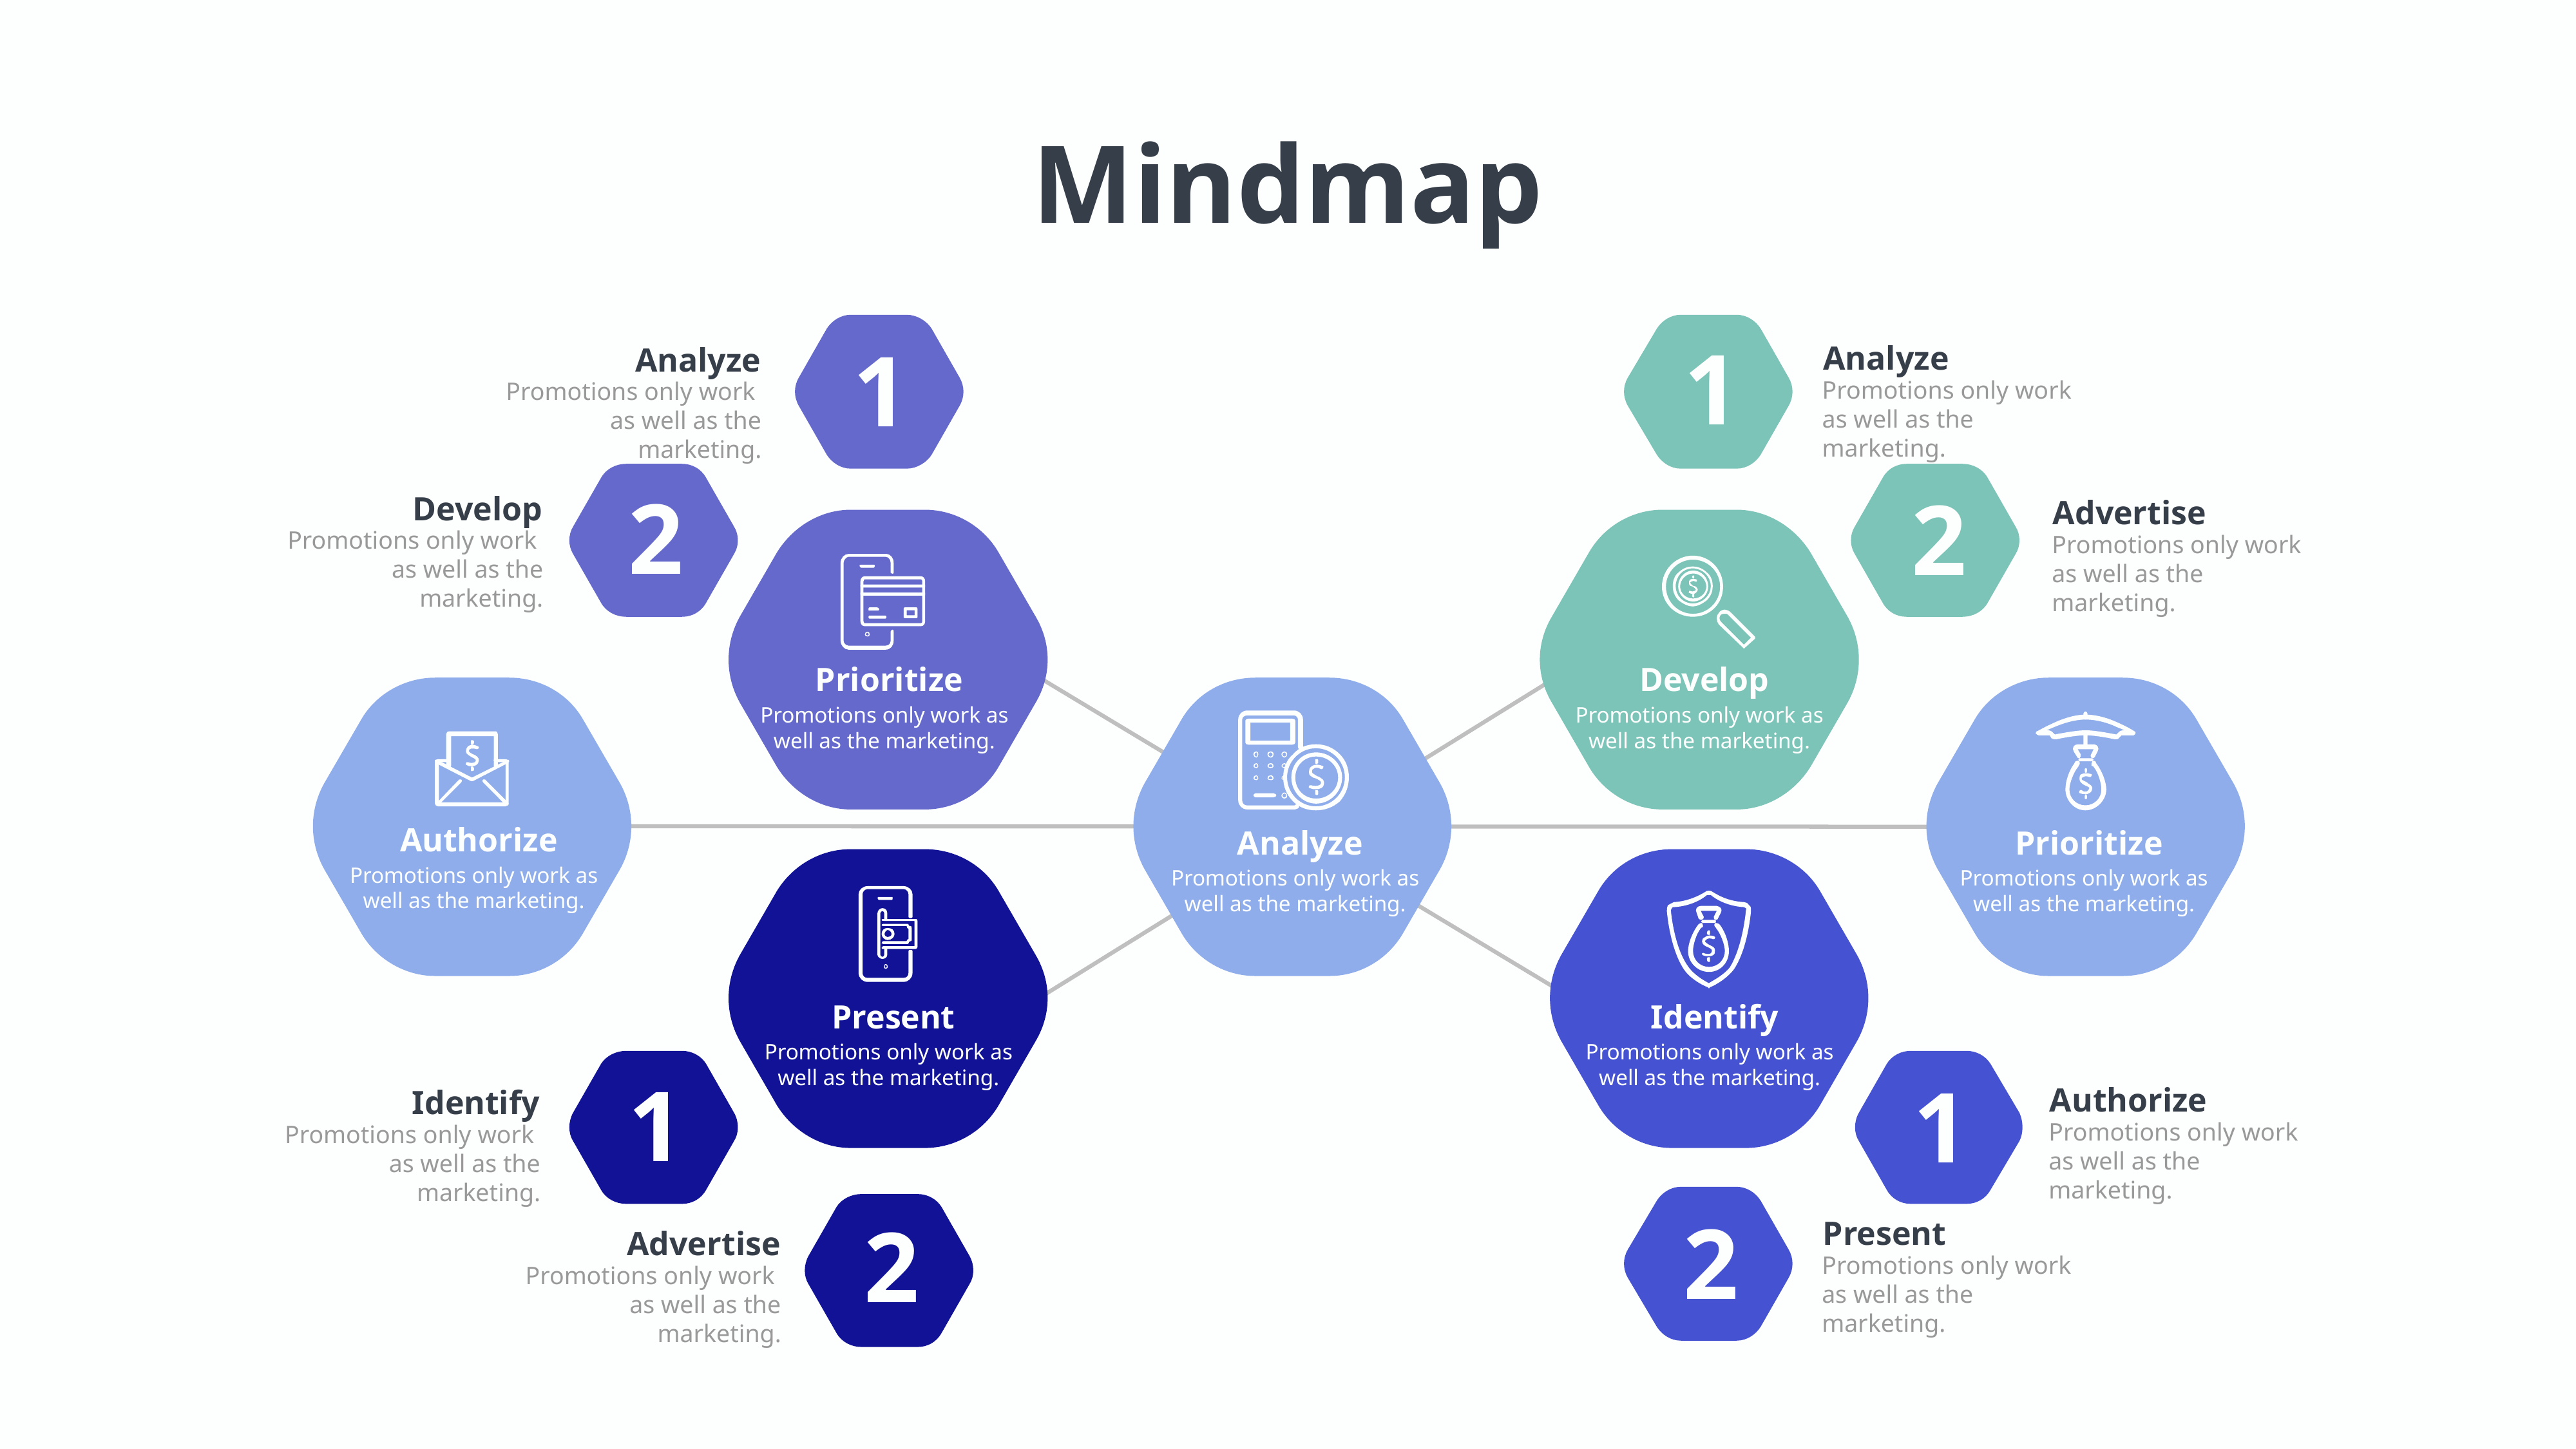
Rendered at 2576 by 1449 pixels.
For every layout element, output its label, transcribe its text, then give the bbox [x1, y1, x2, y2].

text_box [858, 886, 913, 982]
text_box [840, 554, 894, 650]
text_box [1926, 677, 2245, 887]
text_box [2065, 761, 2106, 811]
text_box [446, 731, 498, 768]
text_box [2042, 488, 2324, 593]
text_box [1688, 923, 1729, 972]
text_box [1666, 890, 1751, 989]
text_box [1706, 930, 1710, 935]
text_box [1813, 333, 2094, 439]
text_box [1624, 314, 1793, 469]
text_box [465, 744, 479, 766]
text_box 2 [1674, 1198, 1748, 1324]
text_box [877, 896, 893, 900]
text_box [2083, 711, 2088, 720]
text_box [903, 607, 918, 618]
text_box [435, 759, 474, 781]
text_box [2079, 773, 2093, 795]
text_box [2073, 744, 2099, 759]
text_box [1133, 677, 1452, 890]
text_box [1584, 759, 1815, 810]
text_box [471, 766, 474, 772]
text_box [868, 615, 887, 619]
text_box [2078, 758, 2094, 762]
text_box [1550, 849, 1869, 1059]
text_box [1308, 764, 1324, 790]
text_box 1 [618, 1060, 693, 1186]
text_box [1253, 751, 1259, 758]
text_box 1 [1674, 323, 1749, 450]
text_box [1624, 1186, 1793, 1341]
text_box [1945, 817, 2223, 922]
text_box [881, 923, 912, 944]
text_box [729, 849, 1048, 1059]
text_box [1174, 922, 1410, 976]
text_box [860, 596, 926, 627]
text_box 1 [1903, 1061, 1978, 1187]
text_box [922, 587, 926, 592]
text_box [2039, 1074, 2321, 1180]
text_box [436, 779, 463, 806]
text_box [860, 592, 926, 596]
text_box [1253, 793, 1277, 798]
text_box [1571, 992, 1849, 1096]
text_box [795, 314, 964, 469]
text_box 1 [843, 325, 919, 451]
text_box [1662, 555, 1723, 617]
text_box [1315, 790, 1319, 795]
text_box [772, 759, 1004, 810]
text_box [805, 1194, 973, 1347]
text_box [1678, 570, 1708, 602]
text_box [1855, 1050, 2023, 1204]
text_box 2 [854, 1200, 929, 1327]
text_box [860, 576, 926, 585]
text_box [729, 509, 1048, 724]
text_box [1688, 578, 1698, 594]
text_box [1672, 566, 1713, 607]
text_box [1253, 775, 1259, 781]
text_box [435, 762, 507, 807]
text_box [868, 607, 879, 611]
text_box [1281, 792, 1288, 799]
text_box [881, 919, 918, 949]
text_box [1315, 759, 1319, 764]
text_box [864, 631, 870, 637]
text_box [859, 564, 875, 568]
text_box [1156, 817, 1434, 922]
text_box [472, 759, 510, 781]
text_box [860, 584, 926, 588]
text_box [860, 587, 864, 592]
text_box [569, 464, 738, 617]
text_box [1851, 464, 2019, 617]
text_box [1812, 1208, 2094, 1314]
text_box [471, 740, 474, 745]
text_box [1593, 1096, 1826, 1148]
text_box [1238, 710, 1303, 810]
text_box [1267, 751, 1274, 758]
text_box [1253, 763, 1259, 768]
text_box [1283, 744, 1349, 811]
text_box [1702, 935, 1715, 956]
text_box [1717, 609, 1755, 649]
text_box [877, 908, 888, 960]
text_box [269, 1077, 551, 1183]
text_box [510, 1218, 791, 1324]
text_box [1540, 509, 1859, 719]
text_box [1281, 763, 1286, 768]
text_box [746, 654, 1024, 759]
text_box [505, 763, 509, 802]
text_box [271, 483, 553, 589]
text_box [437, 759, 446, 762]
text_box [771, 1096, 1004, 1148]
text_box [482, 779, 509, 806]
text_box Mindmap [1023, 111, 1553, 249]
text_box [1695, 905, 1722, 920]
text_box [1245, 718, 1295, 745]
text_box [312, 677, 632, 888]
text_box [1267, 763, 1274, 768]
text_box [1706, 957, 1710, 962]
text_box [498, 759, 508, 762]
text_box [1701, 920, 1716, 923]
text_box [569, 1050, 738, 1204]
text_box [1281, 751, 1288, 758]
text_box 2 [618, 472, 693, 598]
text_box 2 [1902, 474, 1977, 600]
text_box [2083, 735, 2088, 744]
text_box [1291, 752, 1342, 804]
text_box [881, 927, 895, 940]
text_box [1968, 922, 2204, 976]
text_box [2036, 714, 2136, 739]
text_box [353, 919, 591, 976]
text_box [750, 992, 1027, 1096]
text_box [1267, 775, 1274, 781]
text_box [1561, 654, 1838, 759]
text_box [490, 334, 772, 440]
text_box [335, 815, 613, 919]
text_box [884, 963, 888, 969]
